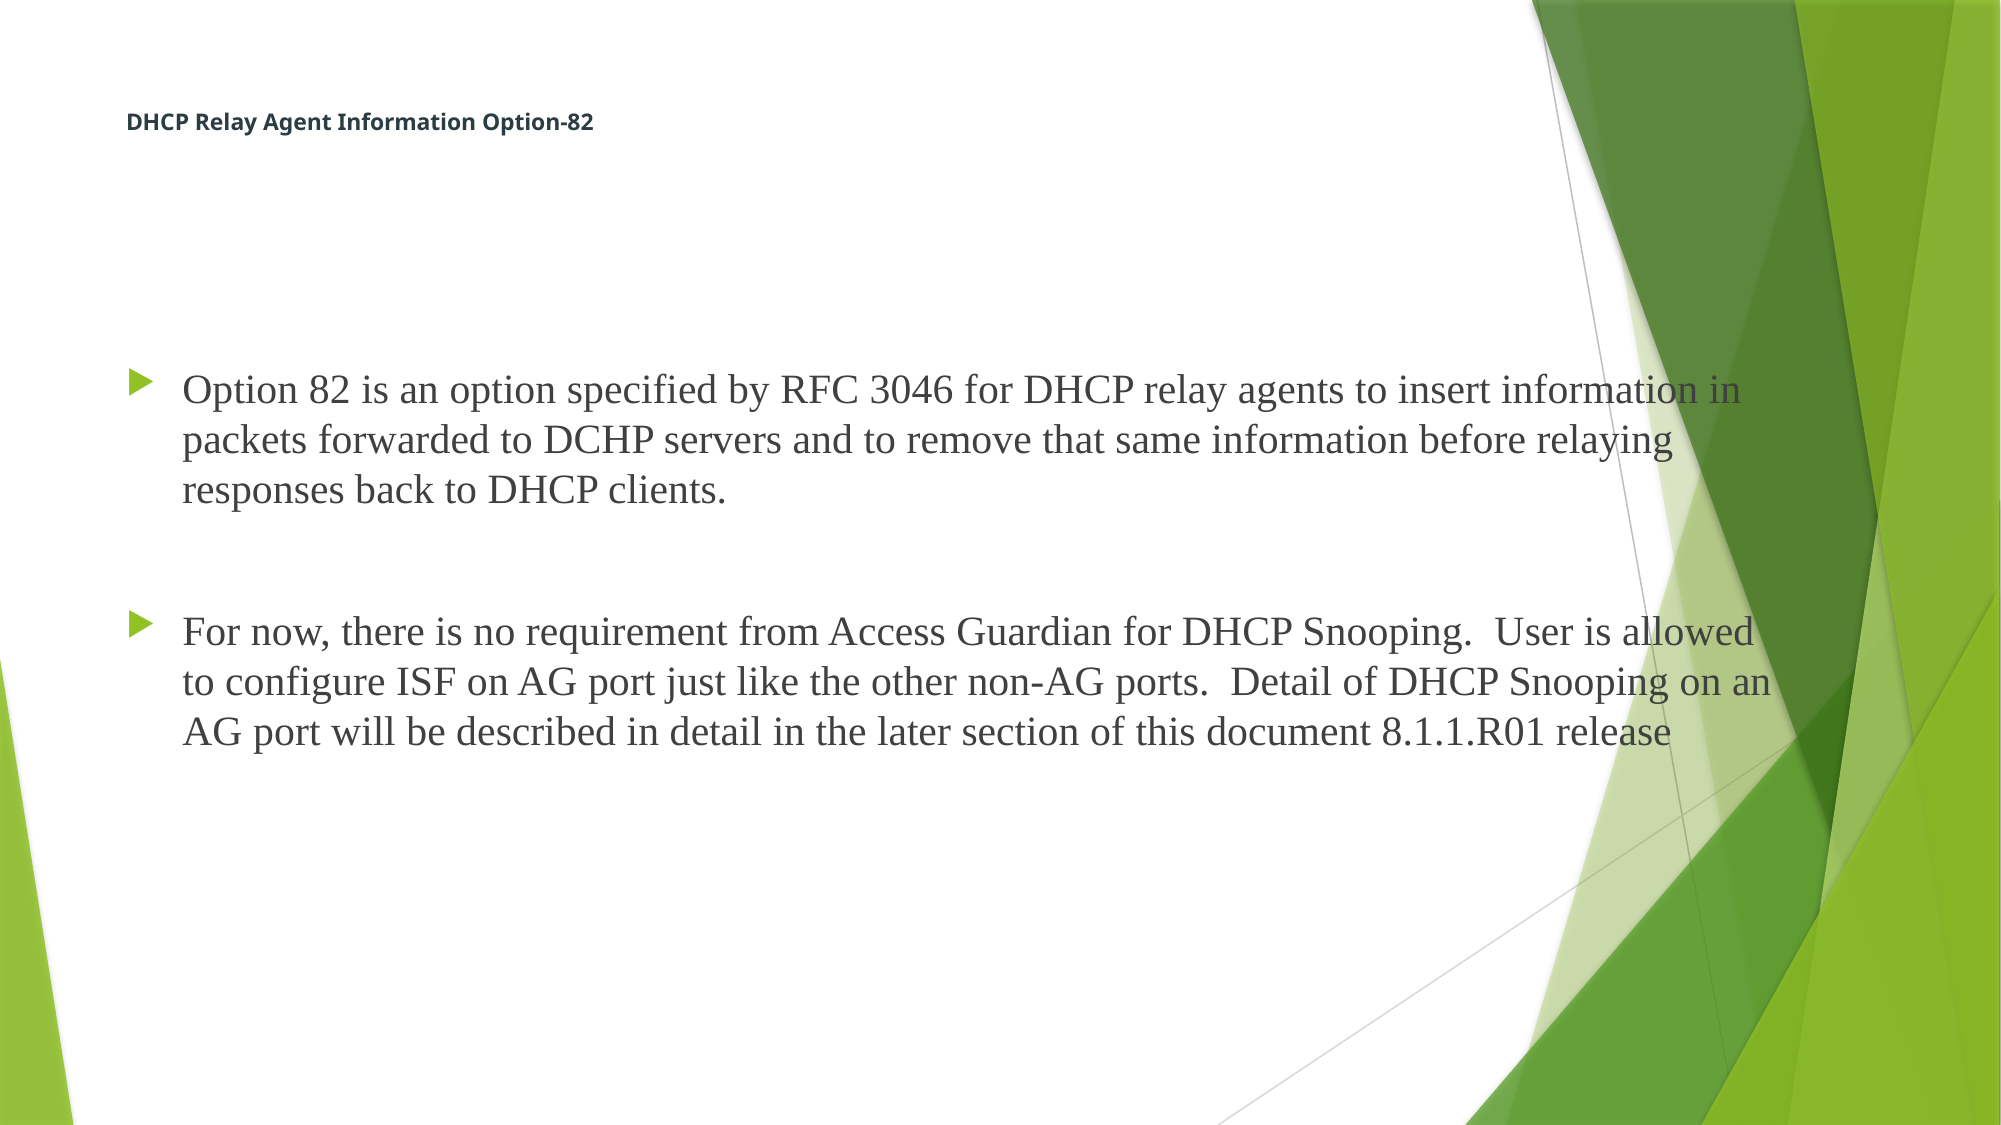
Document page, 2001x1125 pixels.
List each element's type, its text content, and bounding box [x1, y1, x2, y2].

list Option 82 is an option specified by RFC 3046 for DHCP relay agents to insert information in packets forwarded to DCHP servers and to remove that same information before relaying responses back to DHCP clients. For now, there is no requirement from Access Guardian for DHCP Snooping. User is allowed to configure ISF on AG port just like the other non-AG ports. Detail of DHCP Snooping on an AG port will be described in detail in the later section of this document 8.1.1.R01 release [111, 354, 1809, 992]
title DHCP Relay Agent Information Option-82 [111, 99, 1522, 170]
